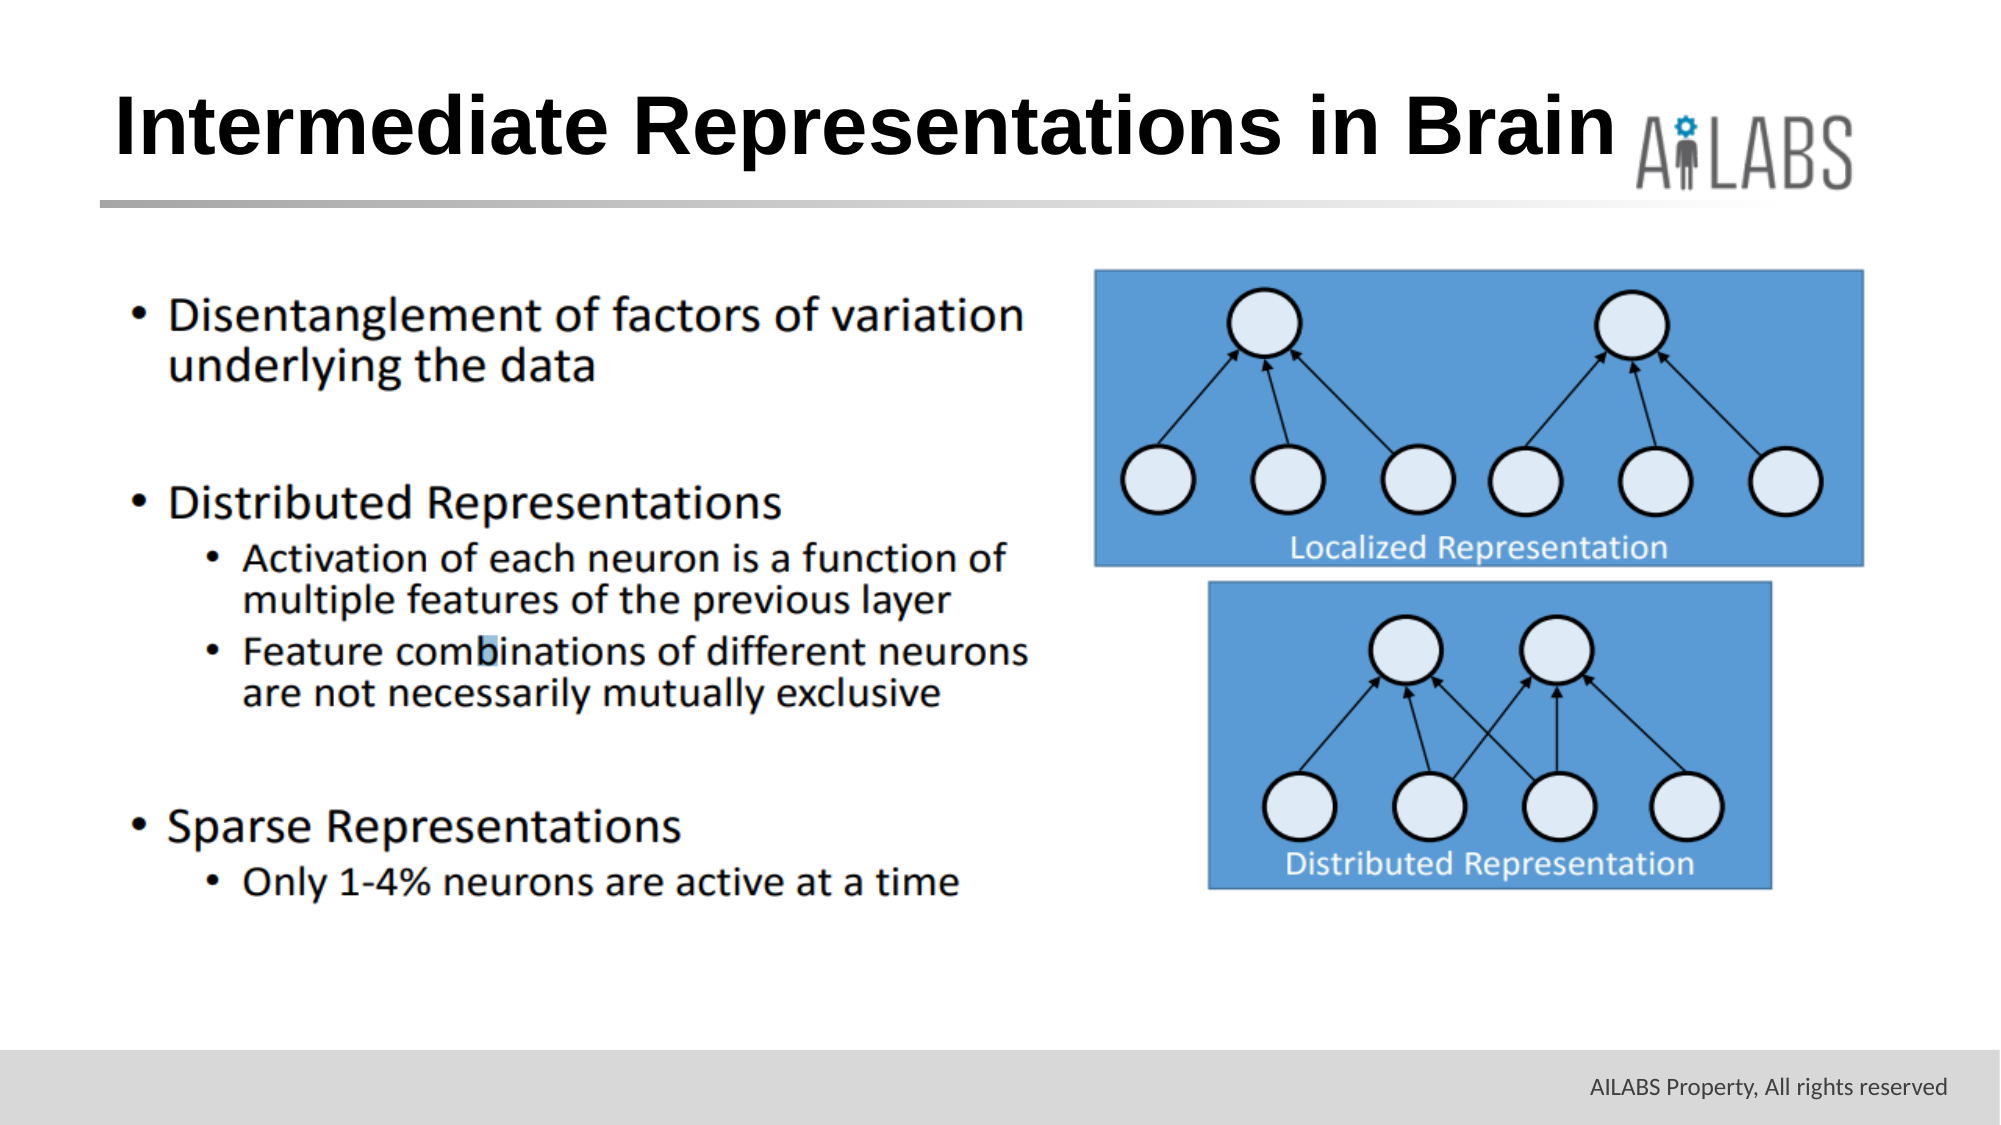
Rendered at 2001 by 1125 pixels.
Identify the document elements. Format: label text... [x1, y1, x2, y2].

text_box AILABS Property, All rights reserved [1574, 1062, 1965, 1108]
text_box [99, 200, 1780, 208]
text_box [0, 1049, 2000, 1125]
picture [1599, 112, 1888, 193]
picture [126, 241, 1874, 925]
text_box Intermediate Representations in Brain [99, 63, 1677, 179]
